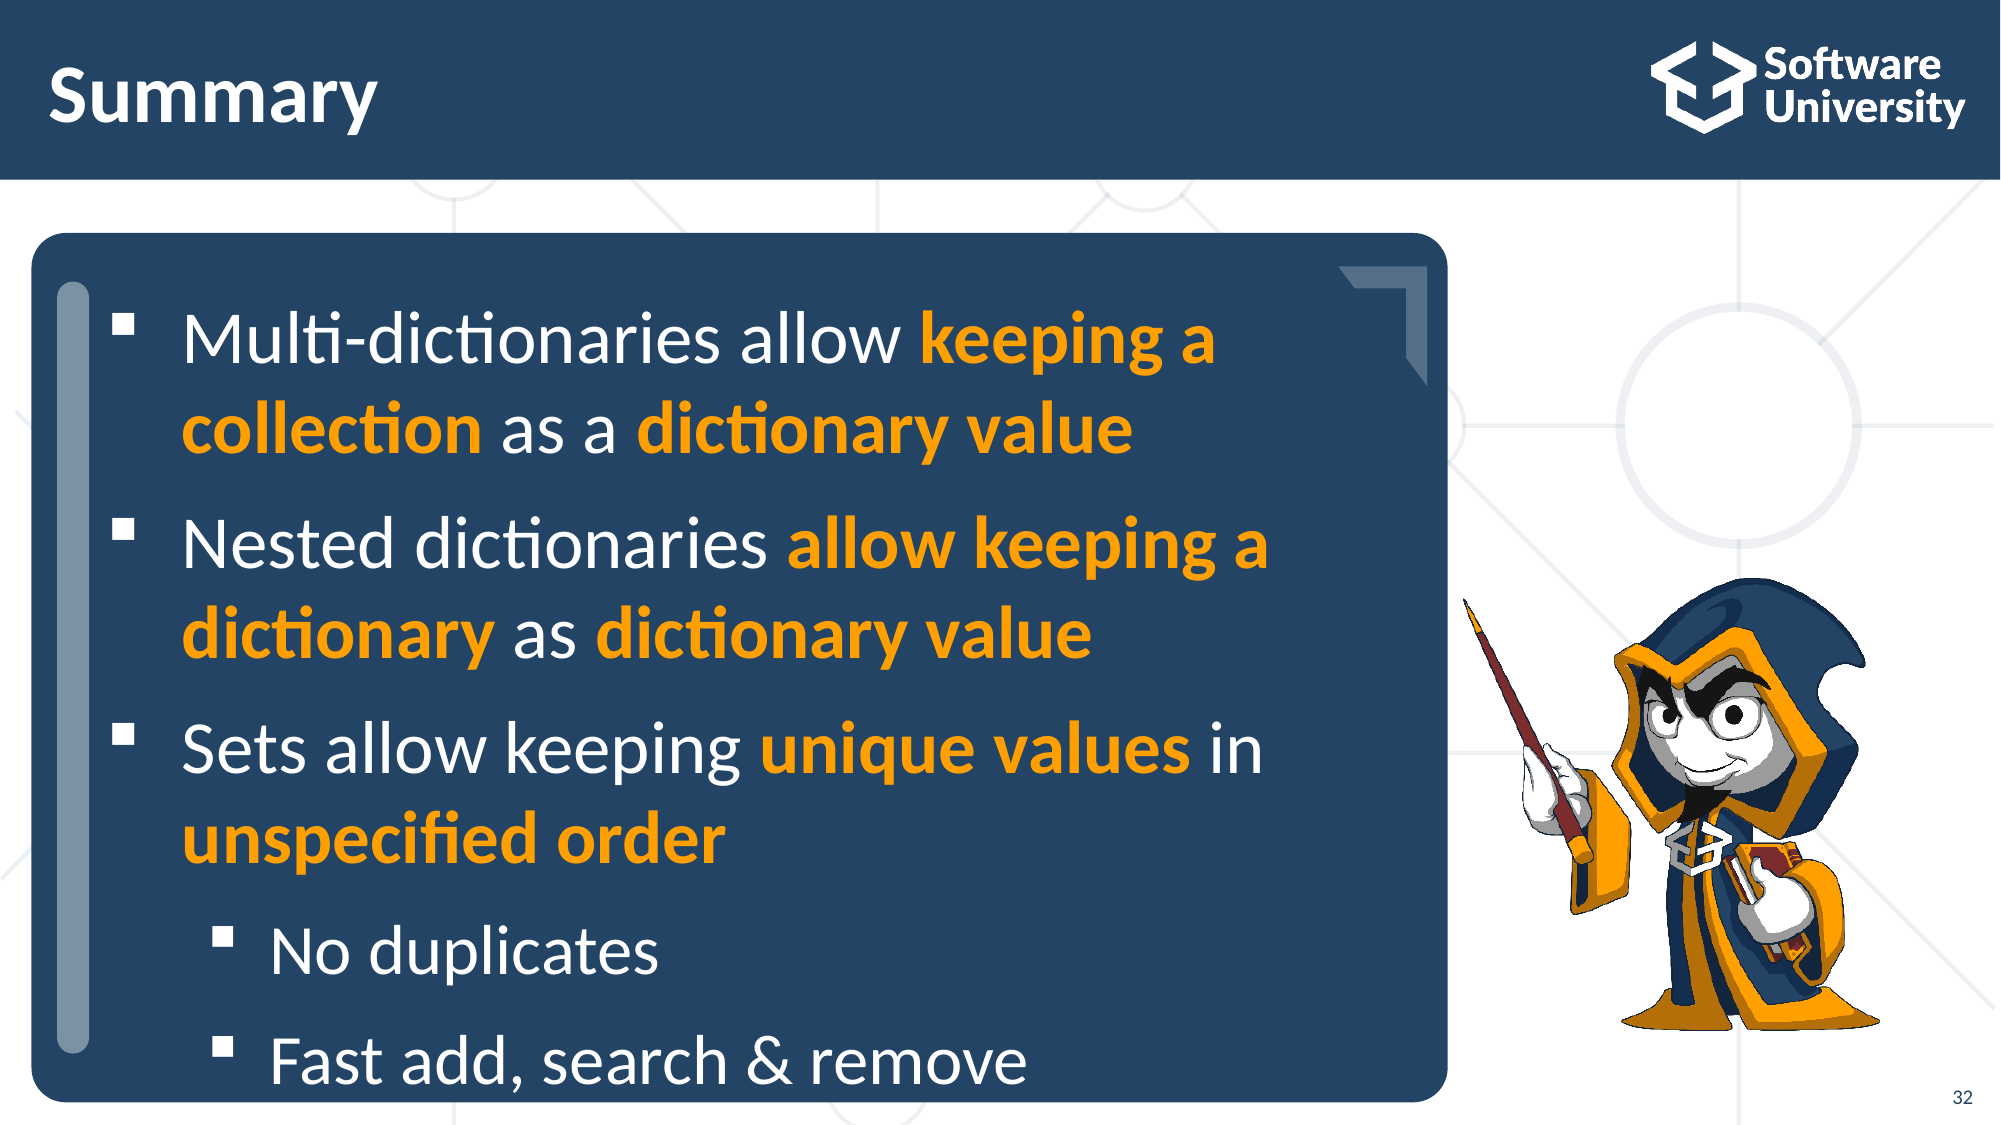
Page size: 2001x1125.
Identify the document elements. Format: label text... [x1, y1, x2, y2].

text_box Multi-dictionaries allow keeping a collection as a dictionary value Nested dictionaries allow keeping a dictionary as dictionary value Sets allow keeping unique values in unspecified order No duplicates Fast add, search & remove [89, 282, 2000, 1125]
slide_number 32 [1927, 1067, 1989, 1117]
title Summary [31, 16, 1625, 162]
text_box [31, 232, 1448, 1103]
picture [1651, 41, 1966, 134]
picture [1447, 537, 1921, 1050]
